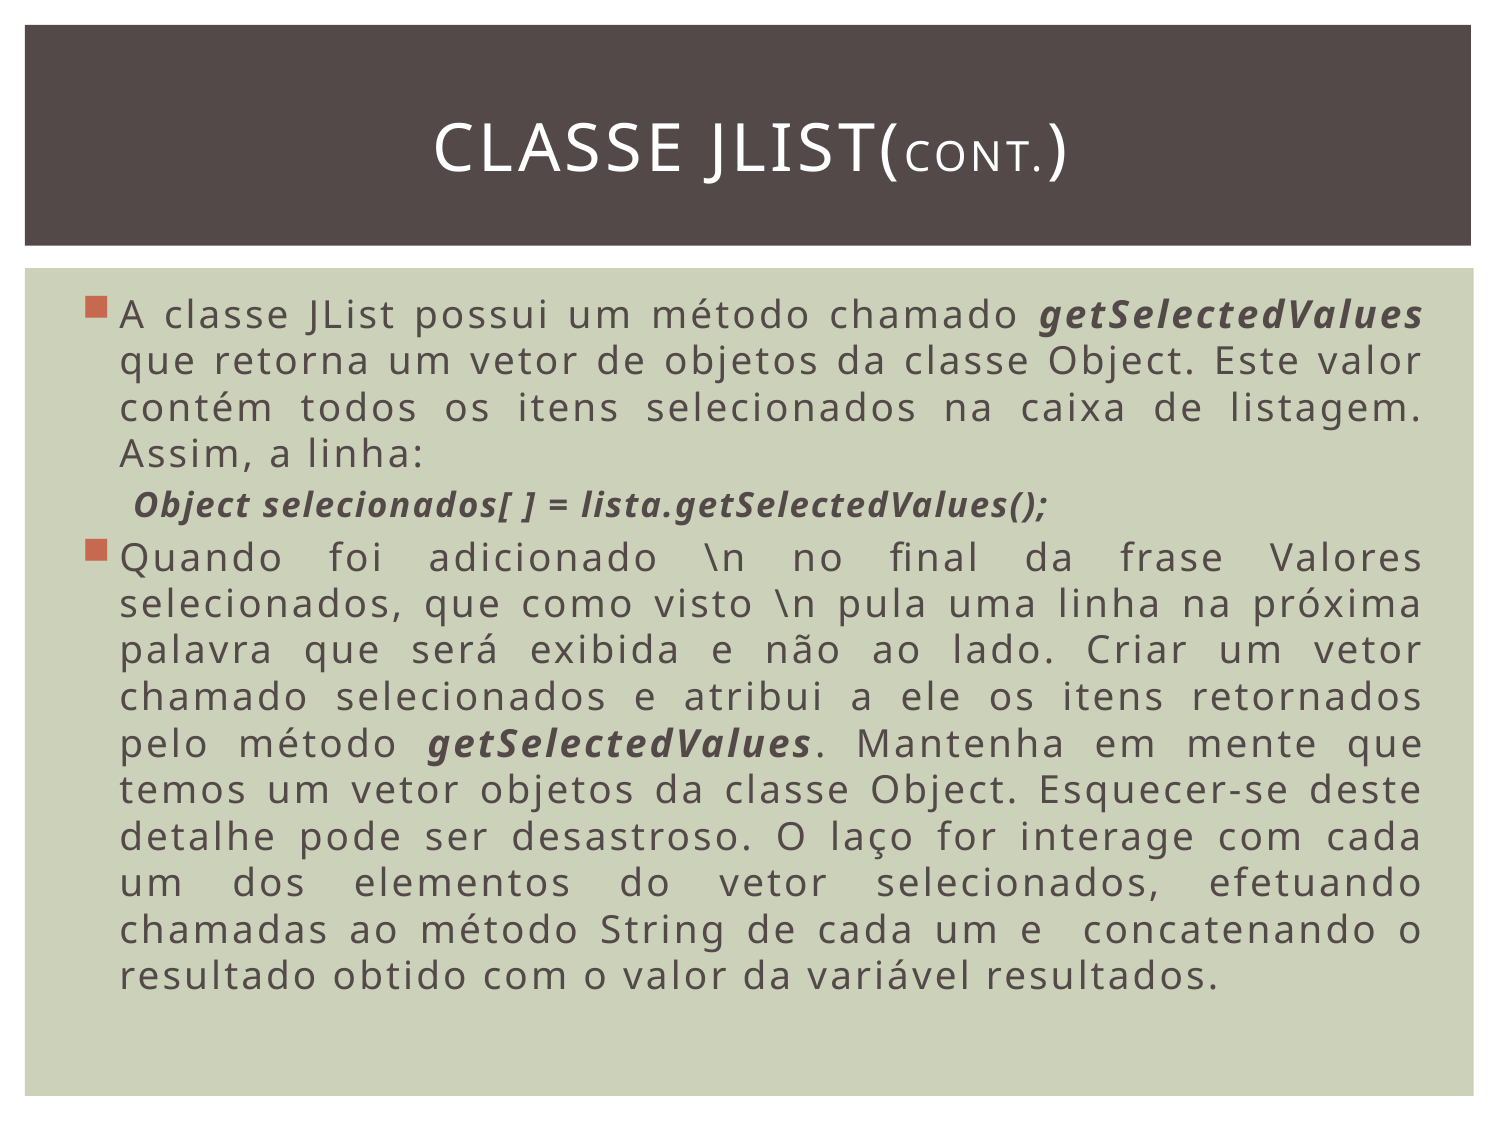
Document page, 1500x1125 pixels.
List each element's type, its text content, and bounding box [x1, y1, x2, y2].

list A classe JList possui um método chamado getSelectedValues que retorna um vetor de objetos da classe Object. Este valor contém todos os itens selecionados na caixa de listagem. Assim, a linha: Object selecionados[ ] = lista.getSelectedValues(); Quando foi adicionado \n no final da frase Valores selecionados, que como visto \n pula uma linha na próxima palavra que será exibida e não ao lado. Criar um vetor chamado selecionados e atribui a ele os itens retornados pelo método getSelectedValues. Mantenha em mente que temos um vetor objetos da classe Object. Esquecer-se deste detalhe pode ser desastroso. O laço for interage com cada um dos elementos do vetor selecionados, efetuando chamadas ao método String de cada um e concatenando o resultado obtido com o valor da variável resultados. [62, 281, 1442, 1005]
title classe Jlist(cont.) [62, 58, 1438, 232]
